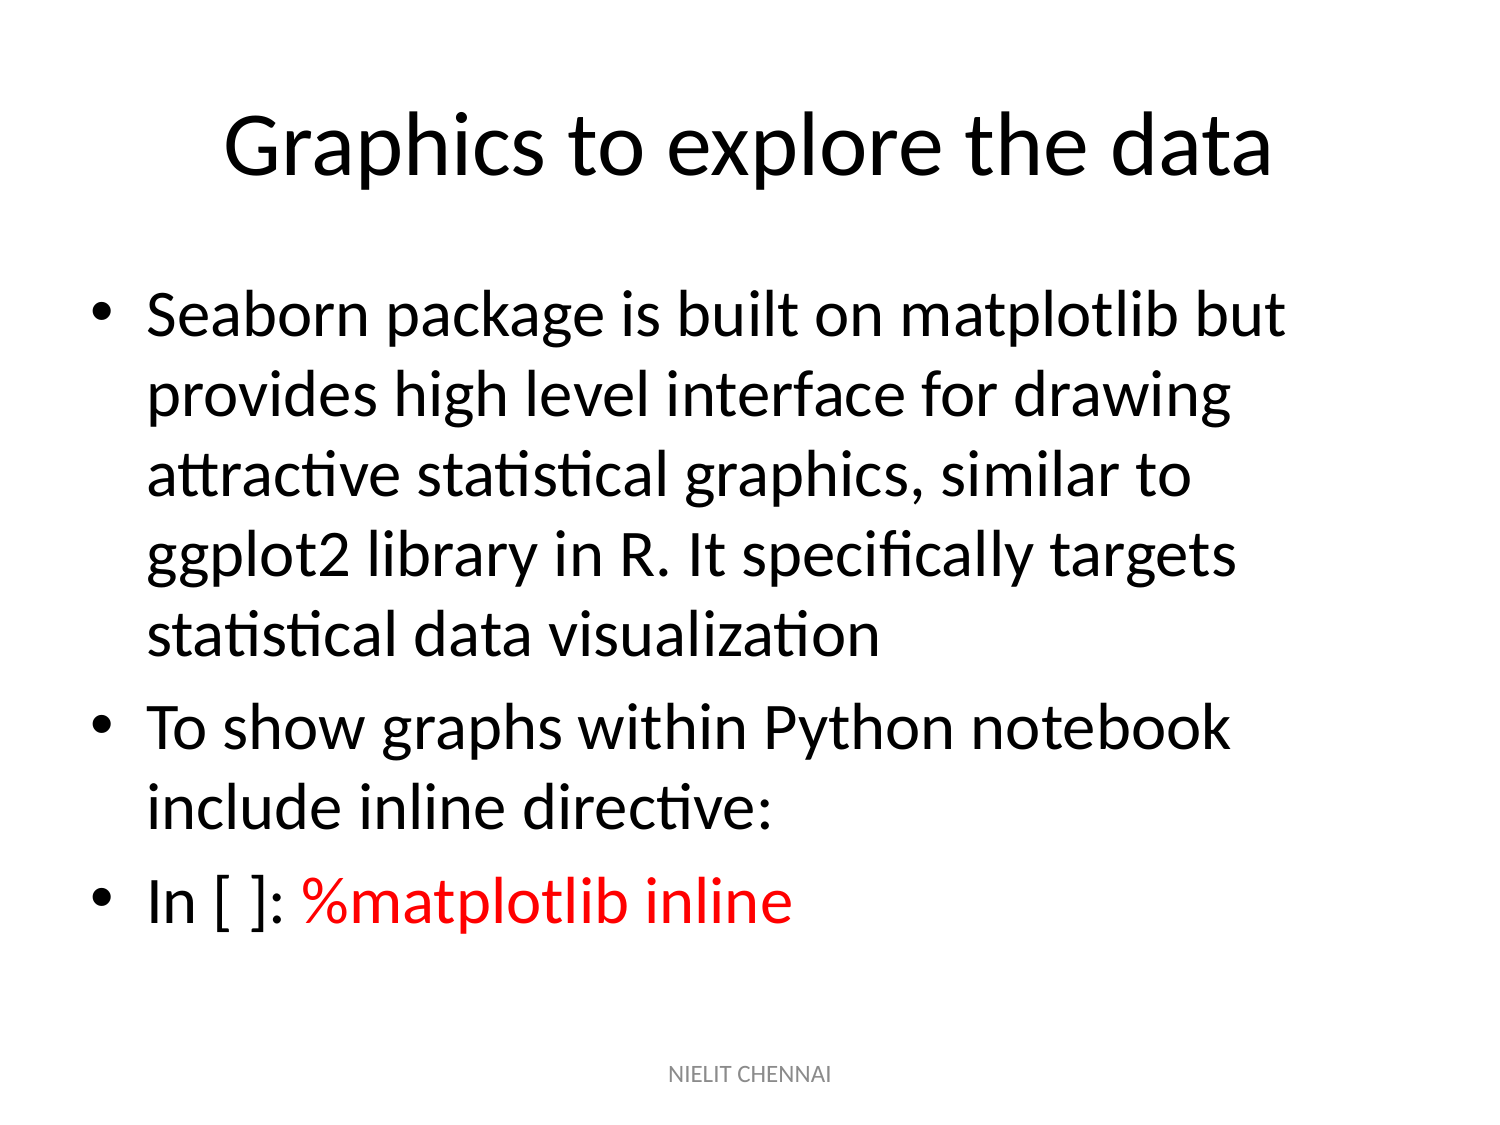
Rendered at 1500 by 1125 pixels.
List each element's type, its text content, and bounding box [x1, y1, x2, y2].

list Seaborn package is built on matplotlib but provides high level interface for drawing attractive statistical graphics, similar to ggplot2 library in R. It specifically targets statistical data visualization To show graphs within Python notebook include inline directive: In [ ]: %matplotlib inline [75, 262, 1425, 1005]
title Graphics to explore the data [75, 45, 1425, 233]
footer NIELIT CHENNAI [512, 1042, 988, 1103]
